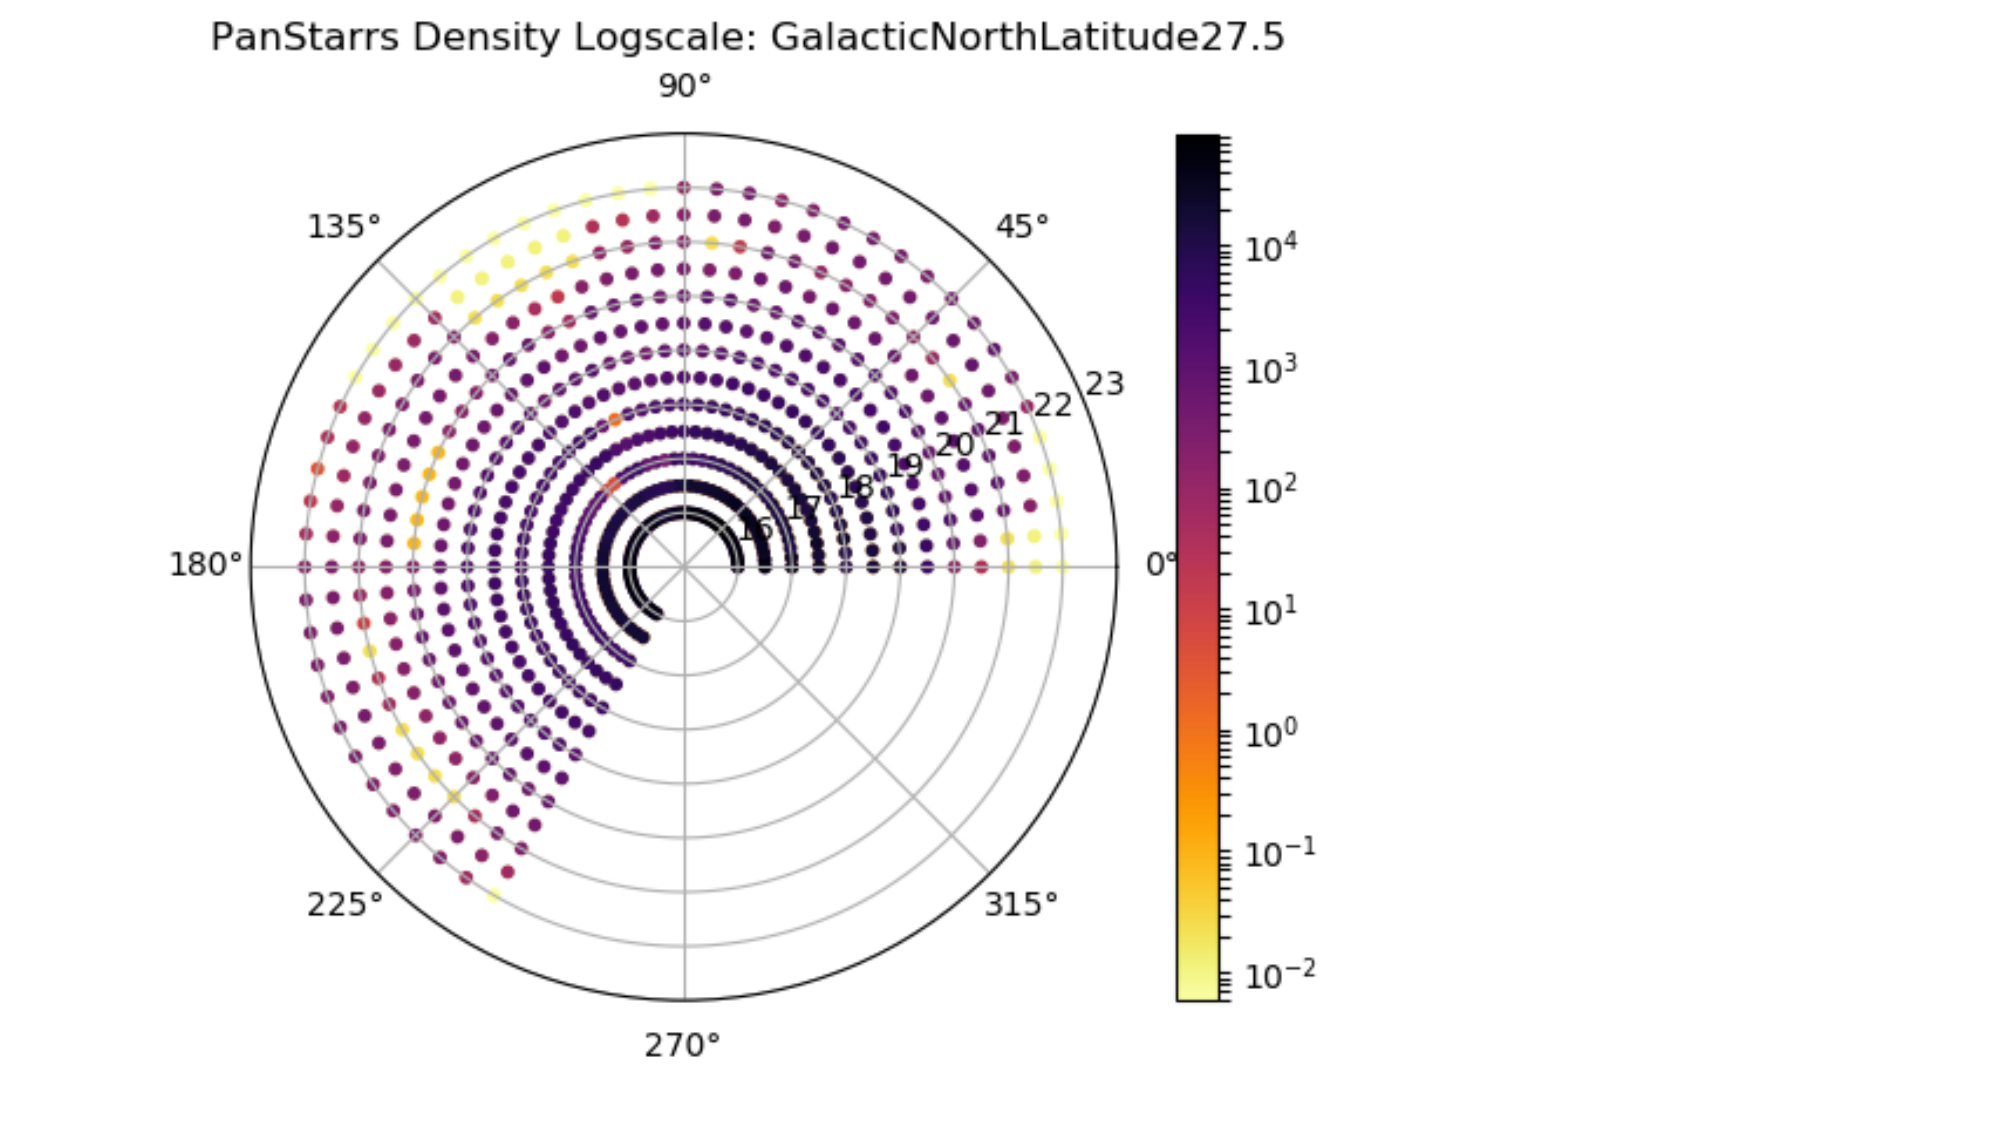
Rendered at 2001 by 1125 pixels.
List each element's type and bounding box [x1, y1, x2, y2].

picture [0, 0, 1500, 1125]
